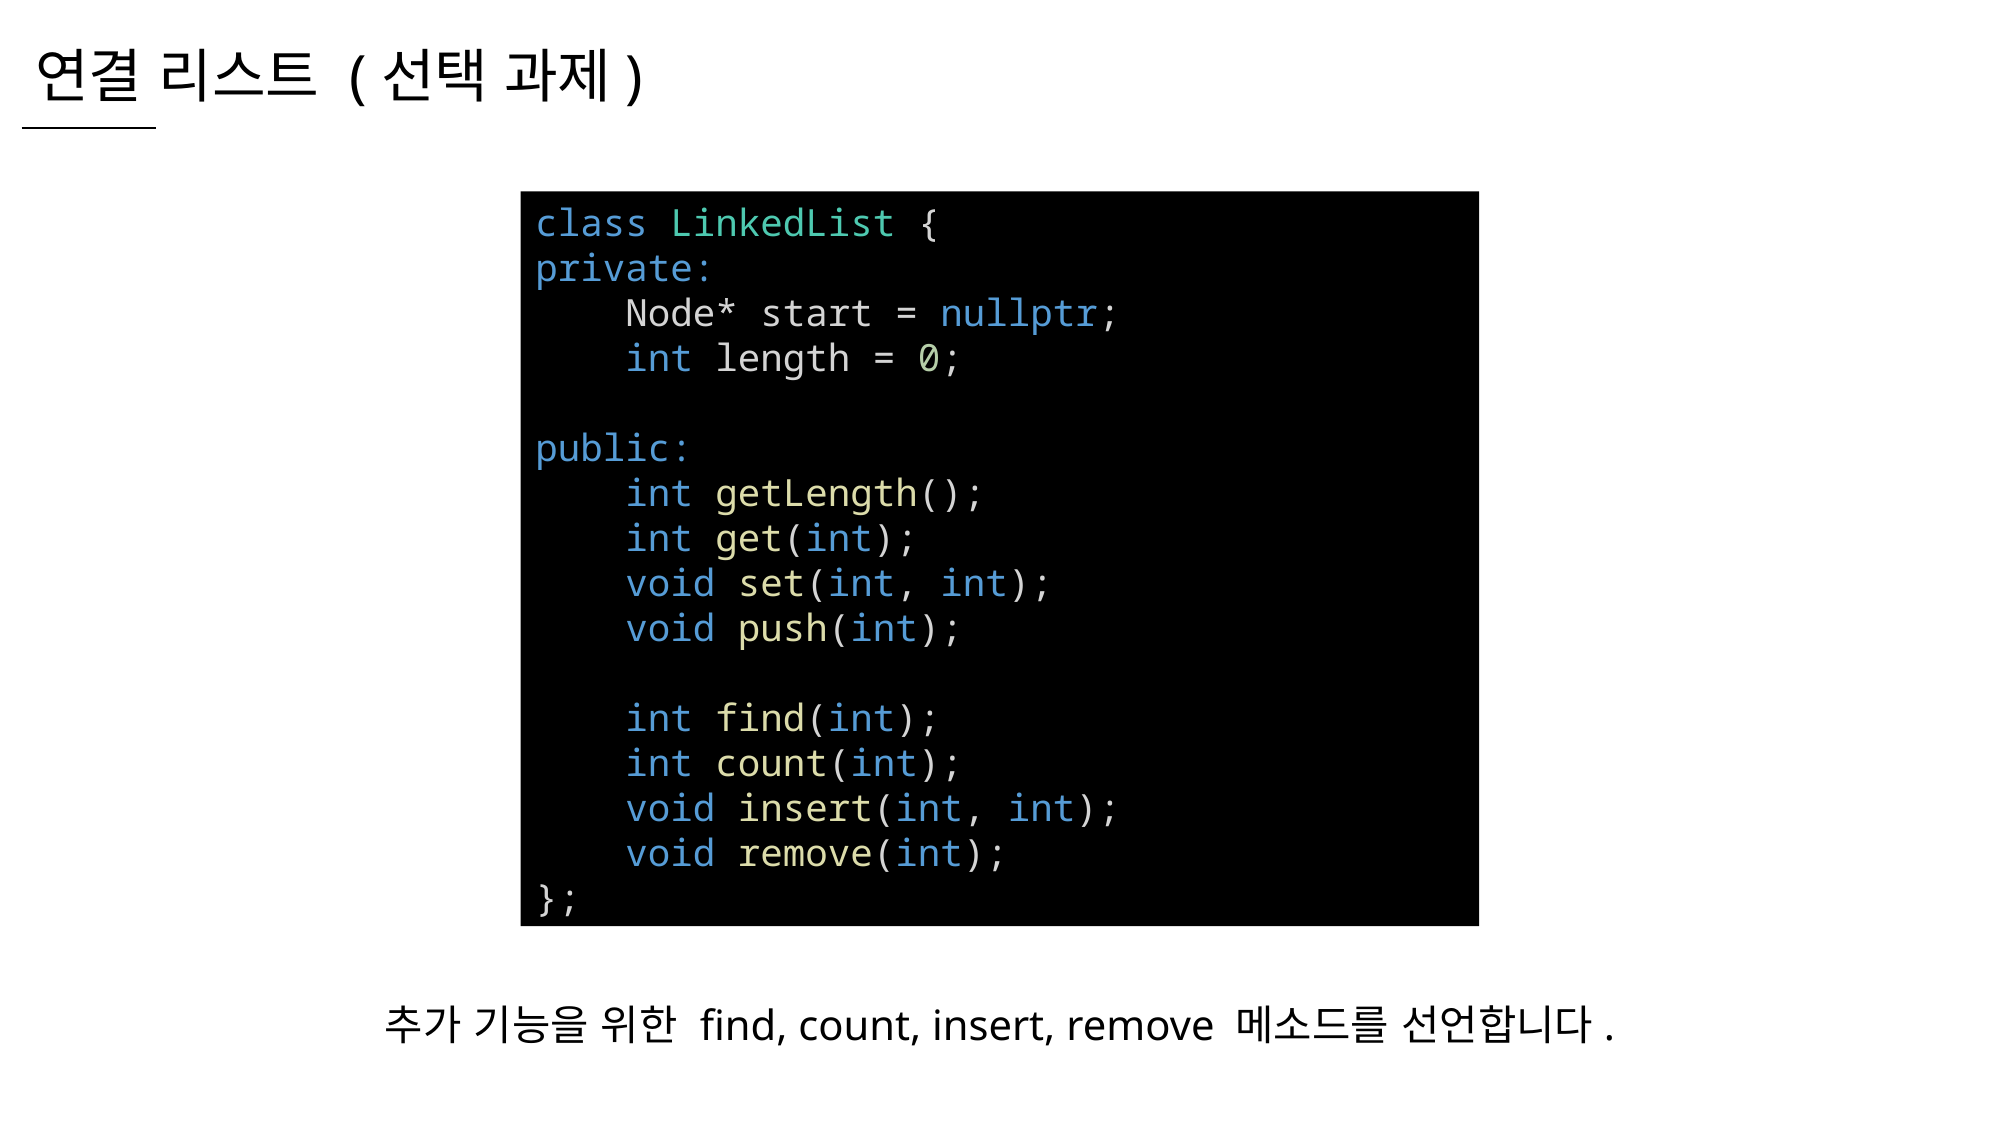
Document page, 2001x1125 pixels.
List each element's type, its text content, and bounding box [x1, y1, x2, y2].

text_box 연결 리스트 (선택 과제) [20, 31, 658, 117]
text_box 추가 기능을 위한 find, count, insert, remove 메소드를 선언합니다. [370, 966, 1630, 1056]
text_box class LinkedList { private: Node* start = nullptr; int length = 0; public: int getLength(); int get(int); void set(int, int); void push(int); int find(int); int count(int); void insert(int, int); void remove(int); }; [520, 191, 1480, 927]
